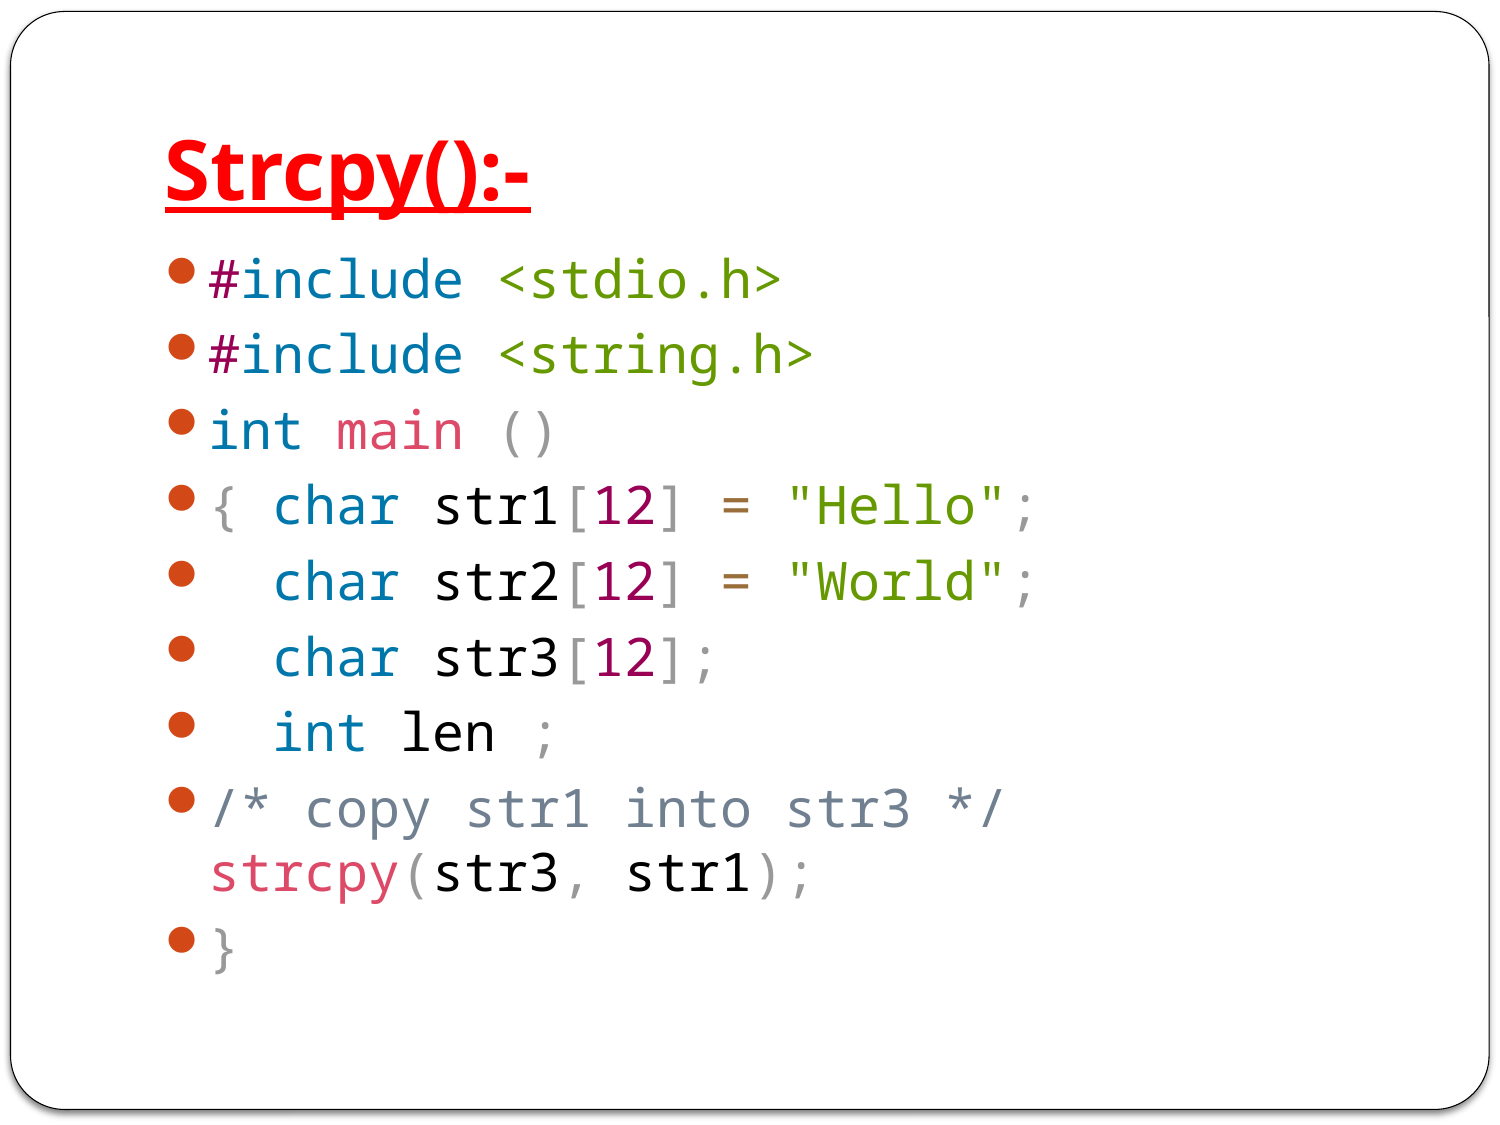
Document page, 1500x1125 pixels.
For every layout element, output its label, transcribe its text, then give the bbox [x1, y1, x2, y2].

title Strcpy():- [150, 45, 1425, 233]
list #include <stdio.h> #include <string.h> int main () { char str1[12] = "Hello"; char str2[12] = "World"; char str3[12]; int len ; /* copy str1 into str3 */ strcpy(str3, str1); } [150, 237, 1425, 988]
